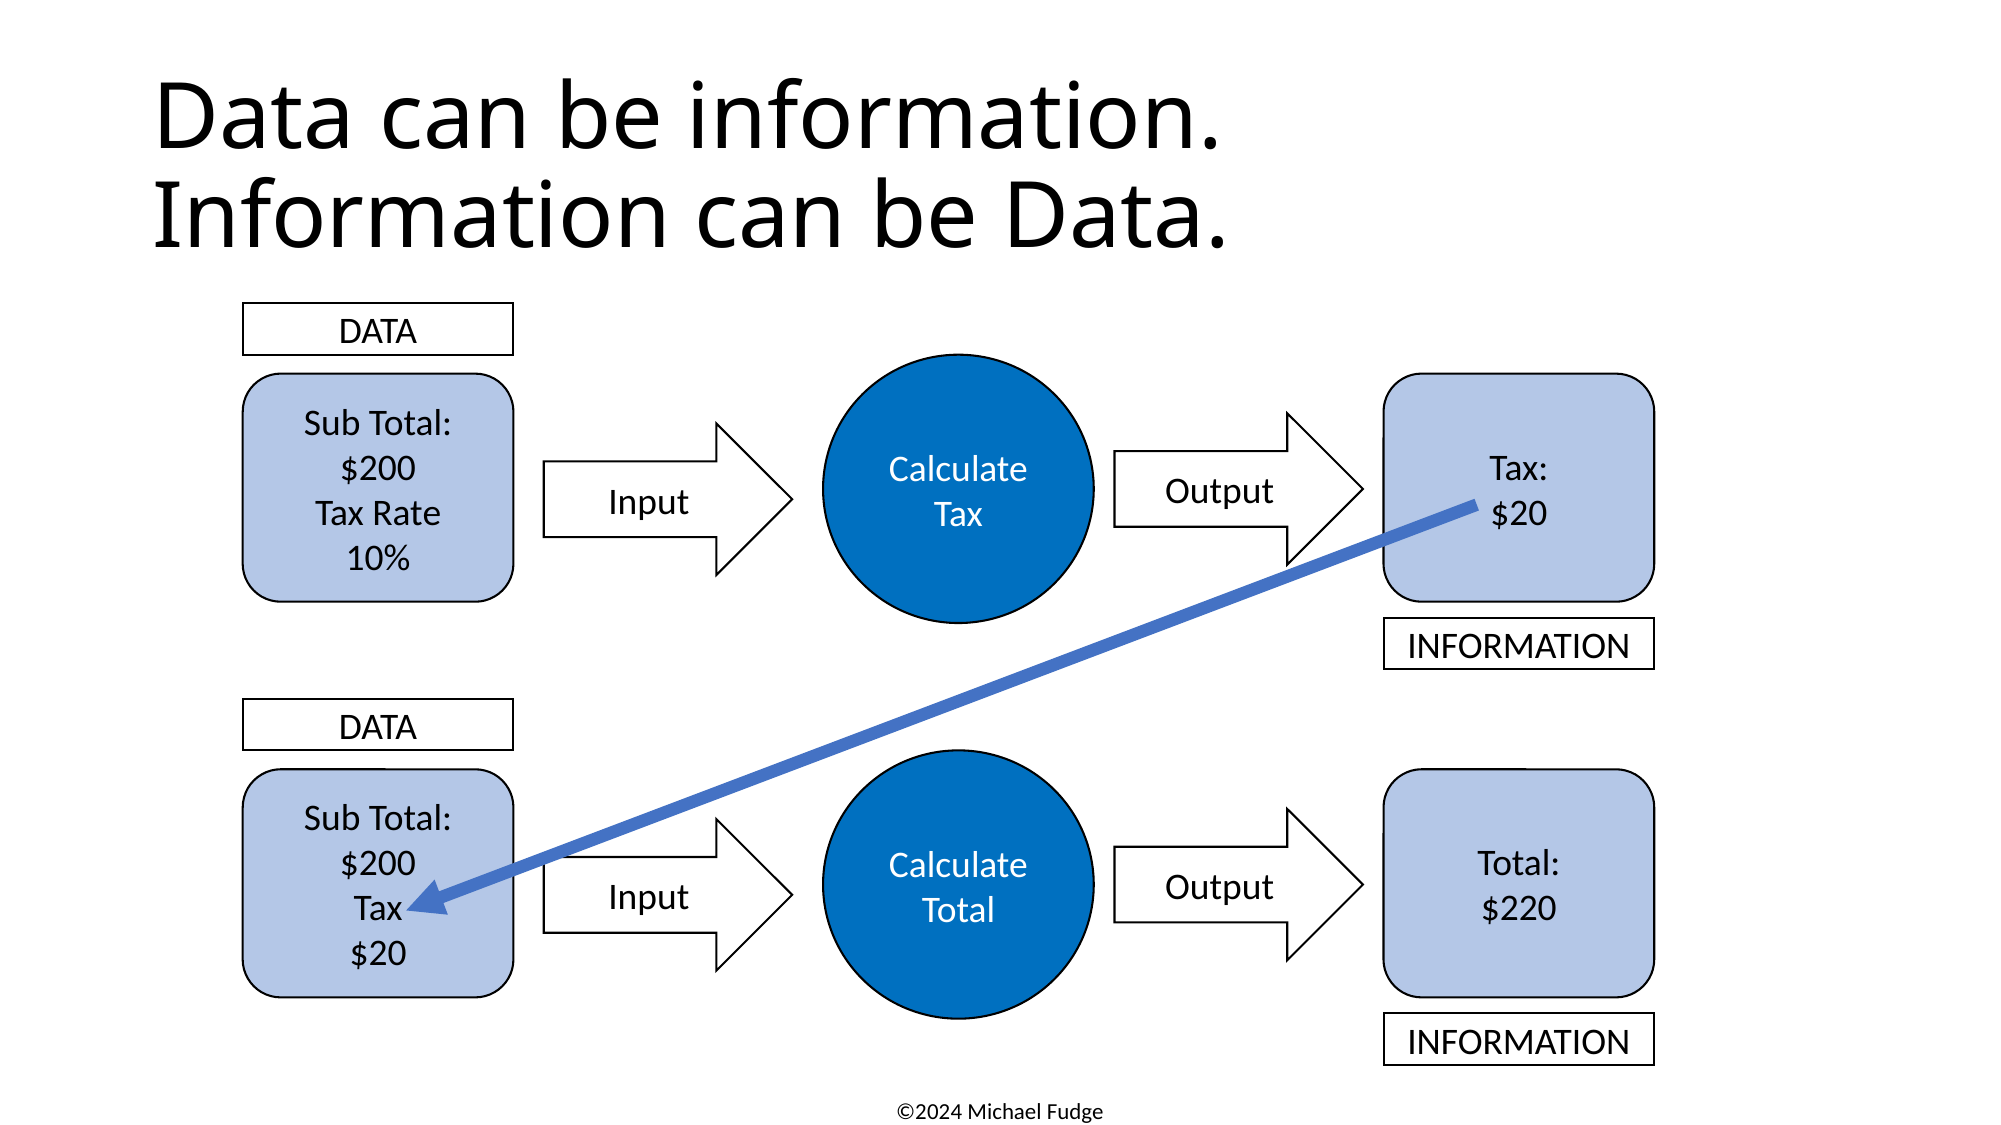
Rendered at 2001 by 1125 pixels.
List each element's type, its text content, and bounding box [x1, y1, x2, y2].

text_box Sub Total: $200 Tax Rate 10% [241, 372, 515, 603]
text_box DATA [242, 302, 514, 356]
text_box INFORMATION [1477, 617, 1655, 670]
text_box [406, 504, 1477, 911]
text_box Calculate Total [824, 911, 1093, 1020]
text_box Input [542, 421, 794, 504]
text_box Tax: $20 [1382, 372, 1656, 603]
text_box Input [542, 911, 778, 974]
text_box Output [1113, 410, 1365, 504]
text_box INFORMATION [1383, 1012, 1655, 1066]
text_box DATA [242, 698, 406, 751]
title Data can be information. Information can be Data. [137, 59, 1863, 278]
text_box Calculate Tax [822, 353, 1095, 504]
text_box Sub Total: $200 Tax $20 [241, 768, 515, 999]
text_box Total: $220 [1382, 768, 1656, 999]
text_box Output [1113, 911, 1338, 963]
